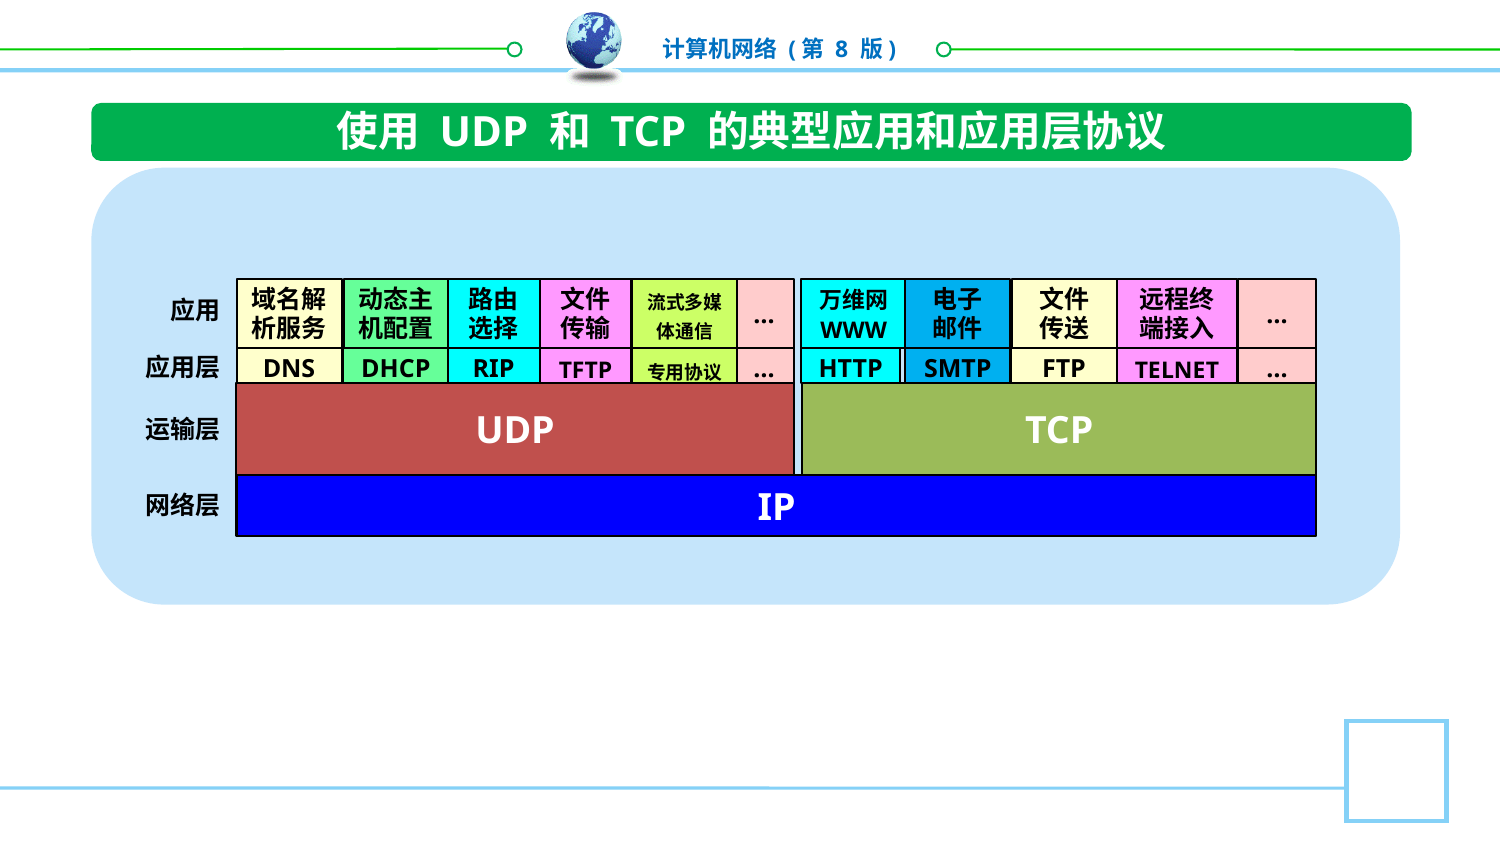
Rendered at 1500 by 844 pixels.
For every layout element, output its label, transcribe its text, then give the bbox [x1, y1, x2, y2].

text_box 网络层 [118, 482, 236, 527]
text_box [89, 165, 1403, 607]
text_box [795, 282, 800, 391]
text_box UDP [234, 397, 796, 477]
text_box 运输层 [102, 406, 236, 451]
text_box [91, 102, 321, 161]
picture [564, 10, 623, 87]
text_box 使用 UDP 和 TCP 的典型应用和应用层协议 [321, 97, 1182, 163]
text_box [102, 279, 795, 390]
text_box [801, 279, 1317, 384]
text_box IP [234, 473, 1318, 538]
text_box [1182, 102, 1412, 161]
text_box TCP [800, 388, 1318, 477]
